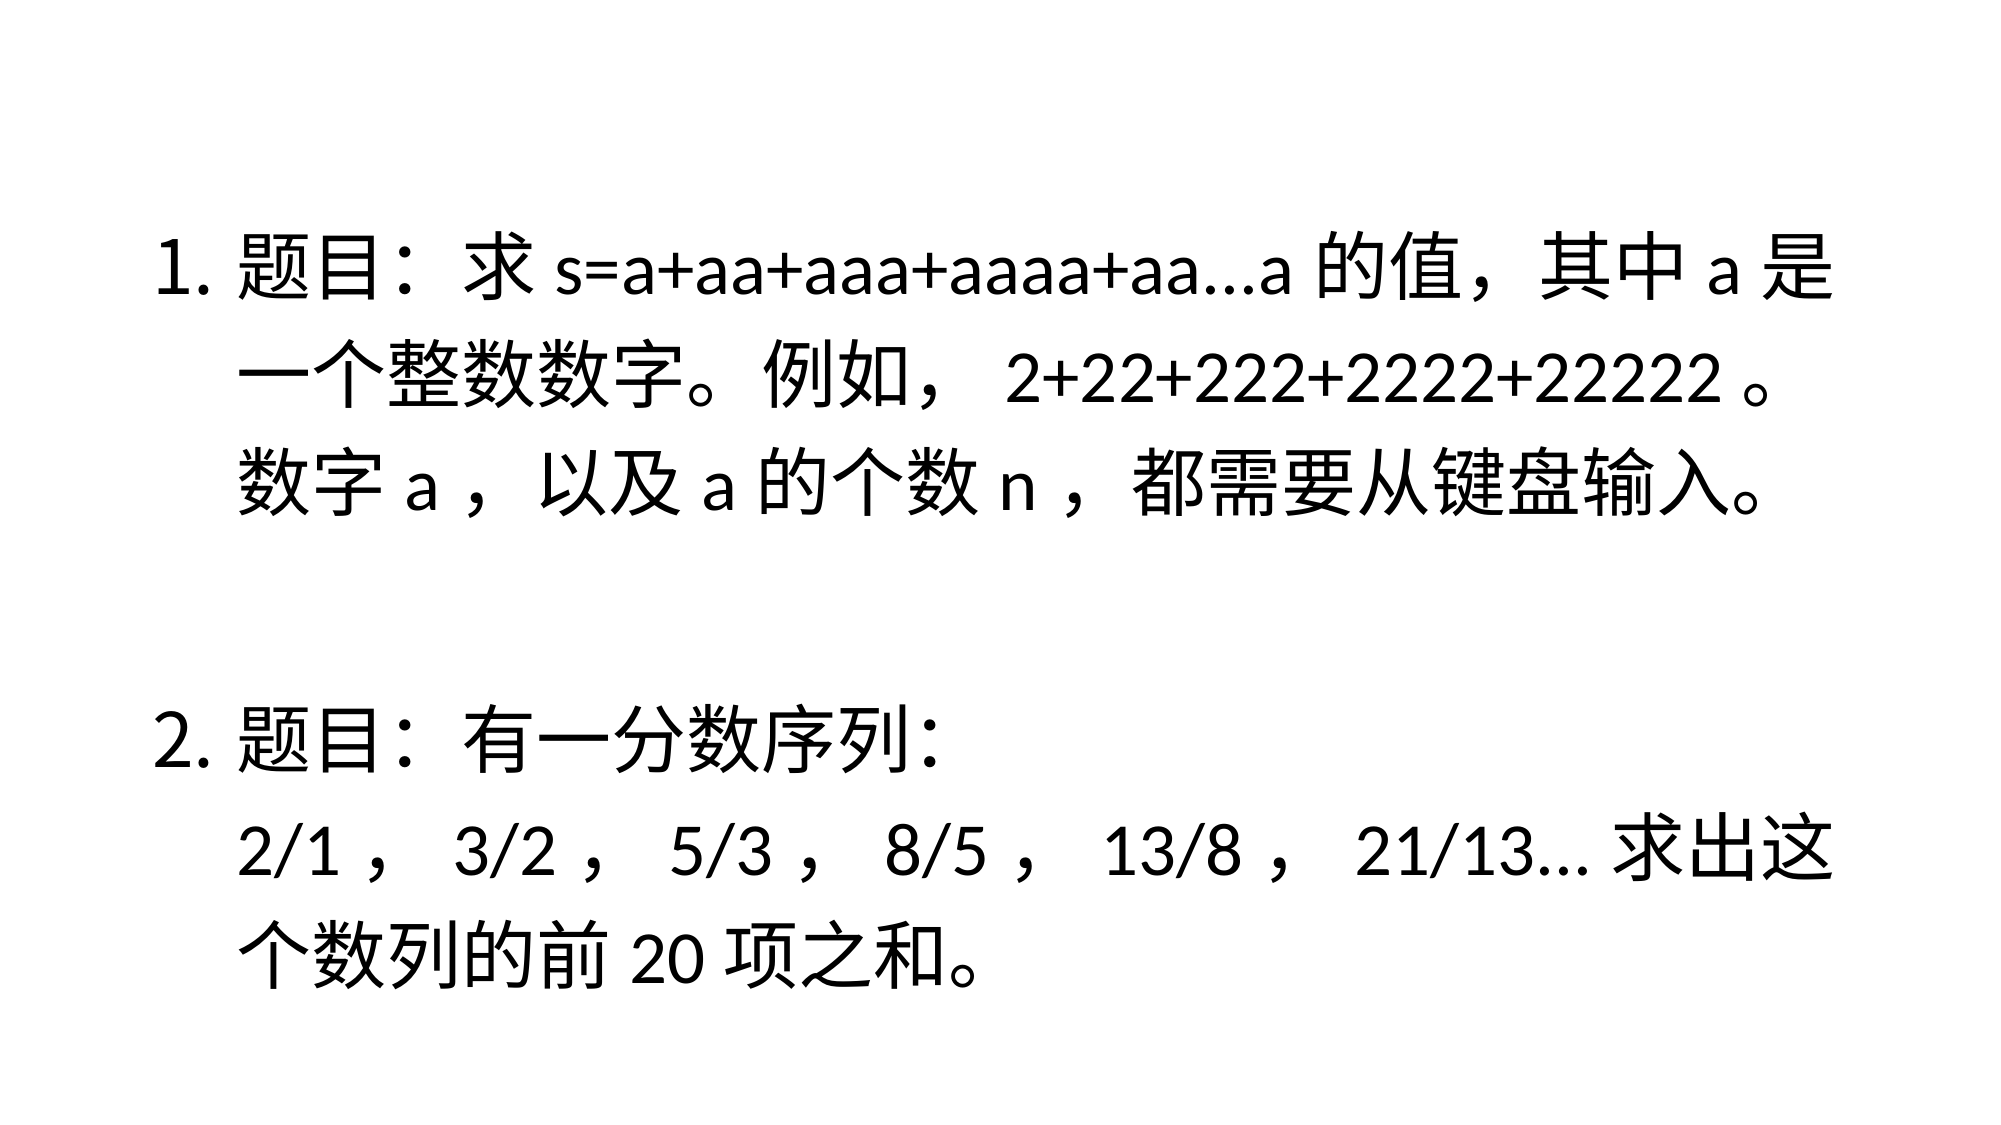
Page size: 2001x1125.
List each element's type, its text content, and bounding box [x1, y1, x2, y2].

list 题目：求s=a+aa+aaa+aaaa+aa...a的值，其中a是一个整数数字。例如，2+22+222+2222+22222。数字a，以及a的个数n，都需要从键盘输入。 题目：有一分数序列：2/1，3/2，5/3，8/5，13/8，21/13...求出这个数列的前20项之和。 [137, 193, 1863, 1014]
